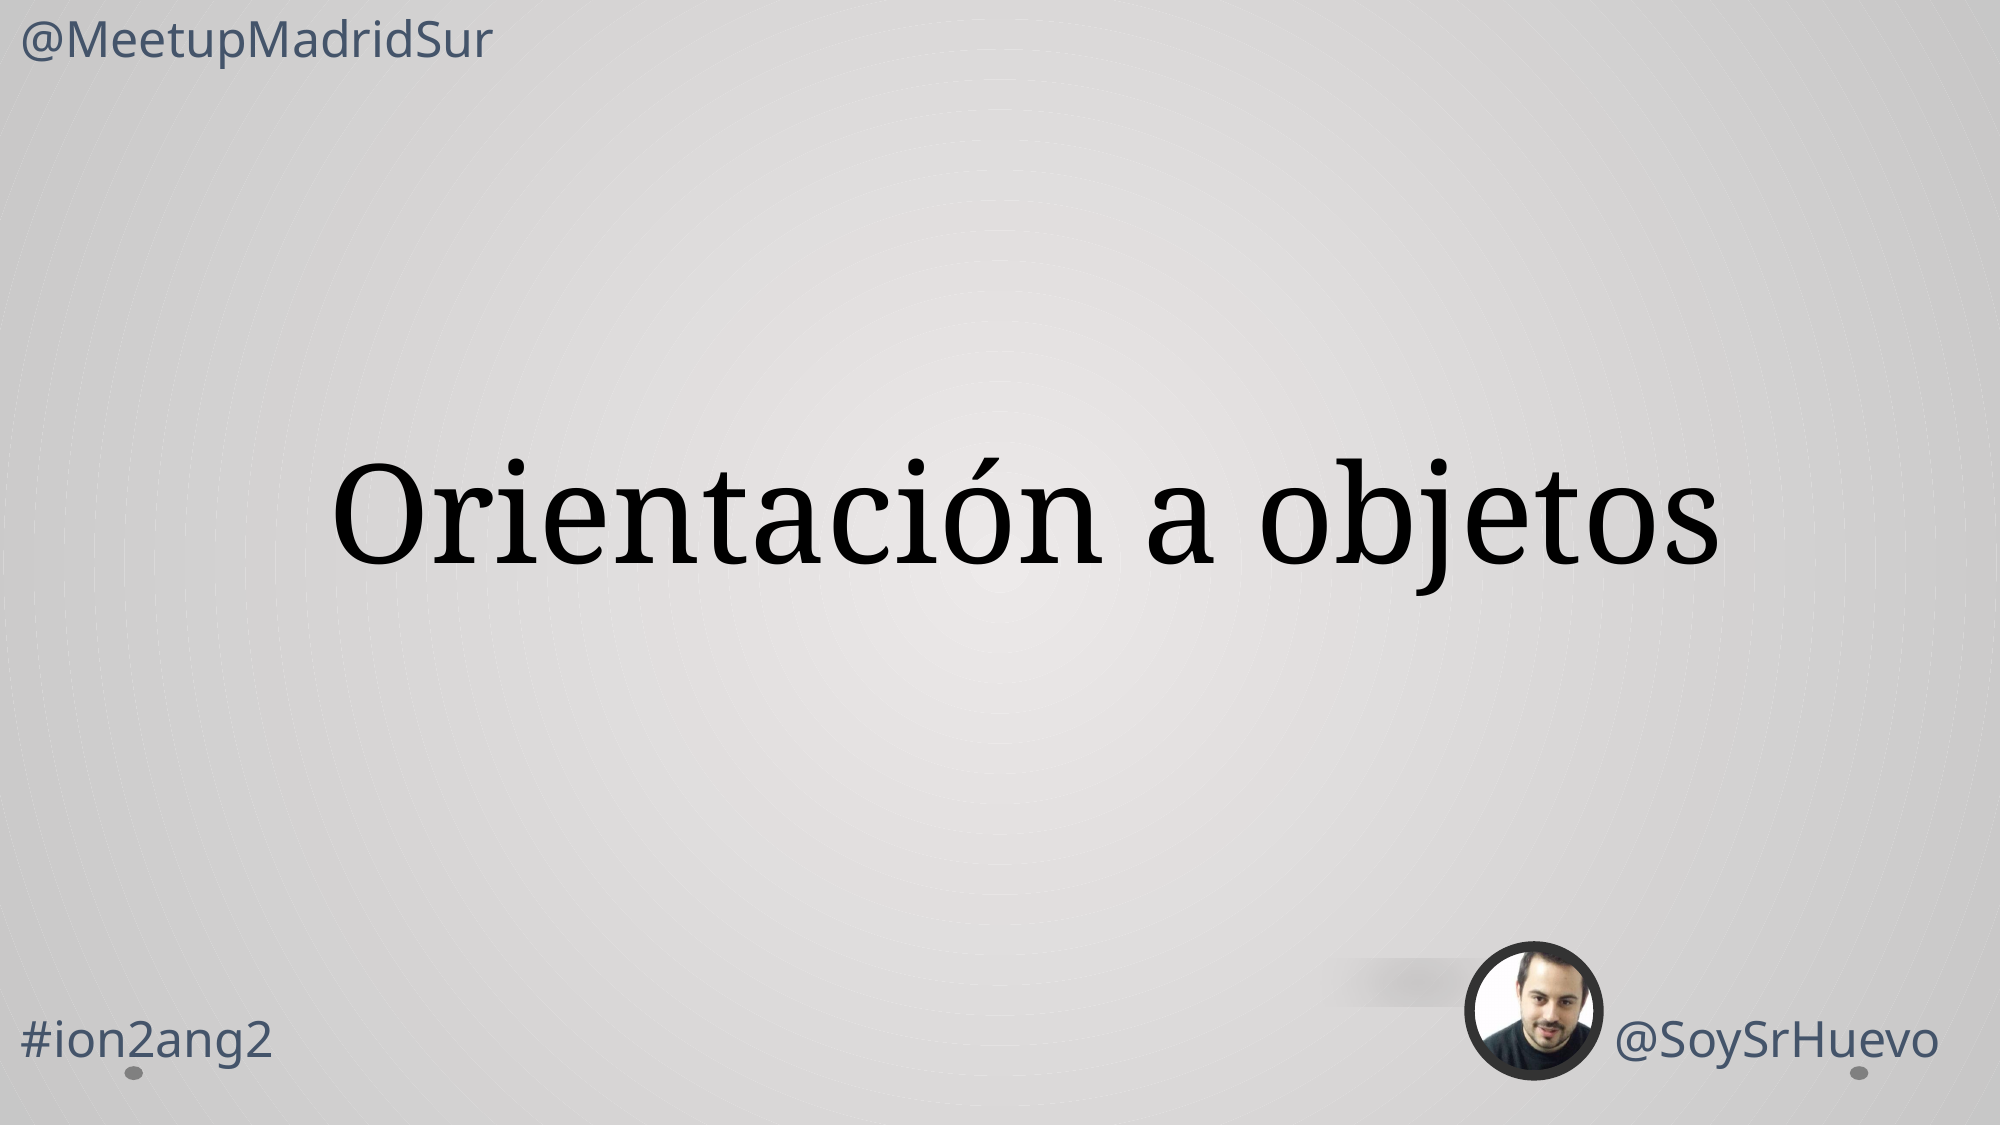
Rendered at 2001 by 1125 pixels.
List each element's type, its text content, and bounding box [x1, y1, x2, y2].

text_box @SoySrHuevo [1600, 999, 1957, 1075]
list Orientación a objetos [313, 418, 1912, 816]
text_box @MeetupMadridSur [5, 0, 510, 75]
text_box #ion2ang2 [6, 999, 290, 1075]
picture [1469, 946, 1599, 1076]
